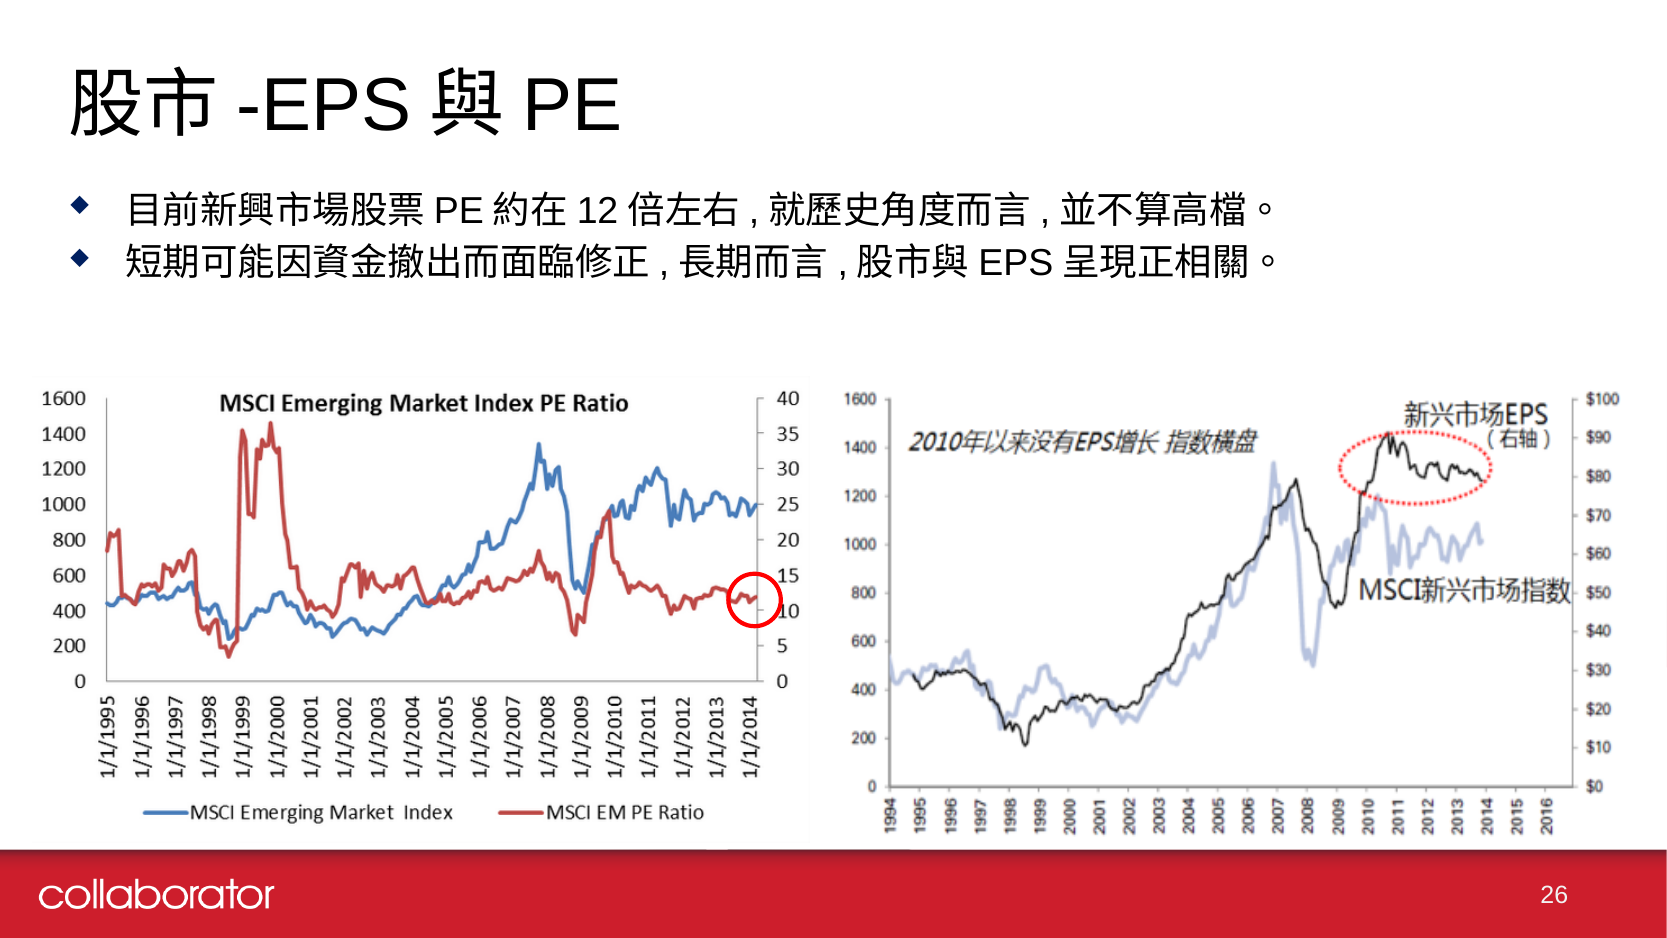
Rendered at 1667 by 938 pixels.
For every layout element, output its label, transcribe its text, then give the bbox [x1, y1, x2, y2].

picture [0, 849, 1667, 938]
slide_number 26 [1194, 868, 1584, 919]
title 股市-EPS與PE [53, 22, 1554, 178]
list 目前新興市場股票PE約在12倍左右,就歷史角度而言,並不算高檔。 短期可能因資金撤出而面臨修正,長期而言,股市與EPS呈現正相關。 [53, 178, 1554, 798]
picture [32, 376, 810, 844]
picture [833, 376, 1635, 837]
